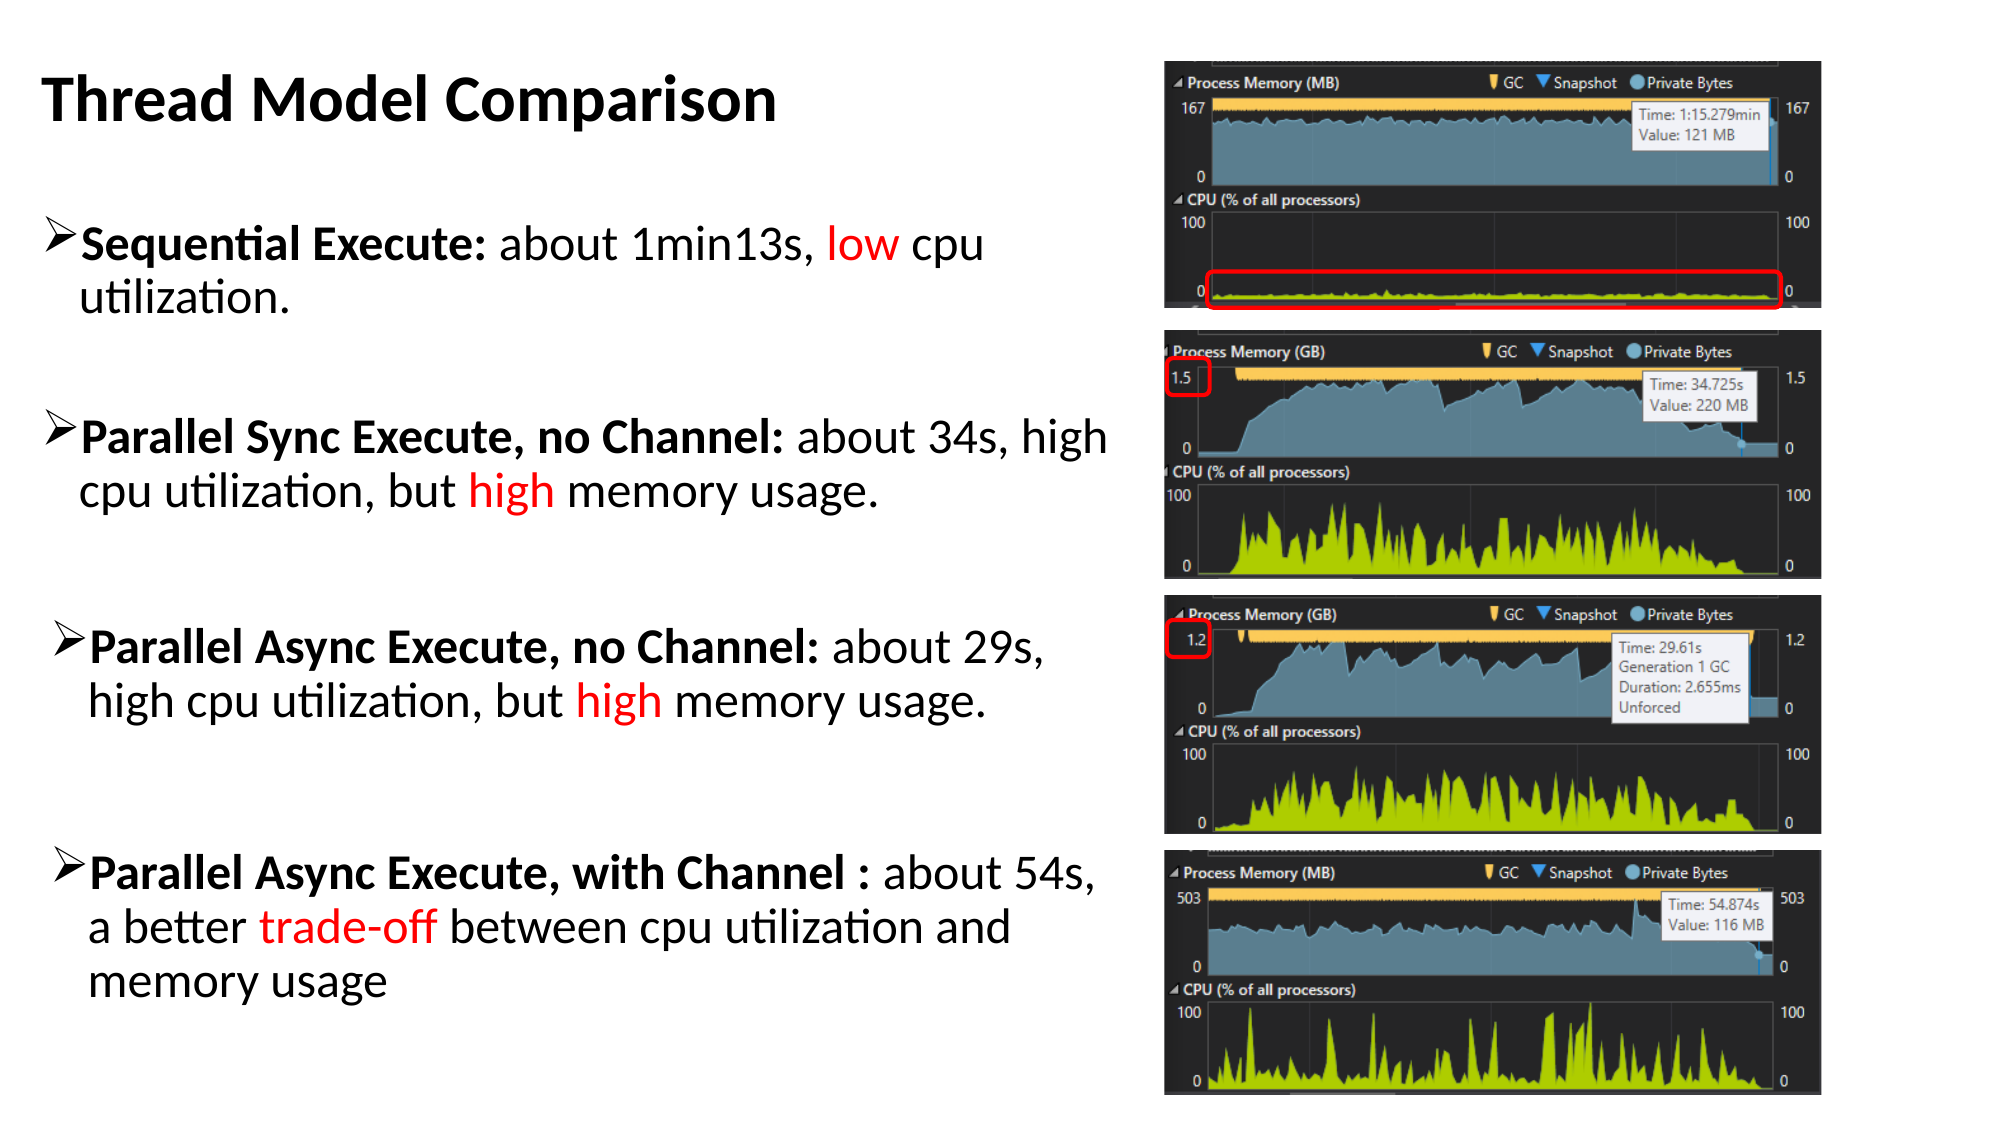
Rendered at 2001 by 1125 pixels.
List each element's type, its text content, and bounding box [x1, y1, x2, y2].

text_box Sequential Execute: about 1min13s, low cpu utilization. [26, 209, 1129, 334]
text_box Thread Model Comparison [26, 26, 794, 174]
picture [1164, 850, 1822, 1095]
text_box Parallel Async Execute, no Channel: about 29s, high cpu utilization, but high memory usage. [35, 613, 1137, 770]
text_box Parallel Async Execute, with Channel : about 54s, a better trade-off between cpu utilization and memory usage [35, 838, 1137, 1053]
picture [1164, 61, 1822, 308]
picture [1164, 330, 1822, 579]
text_box Parallel Sync Execute, no Channel: about 34s, high cpu utilization, but high memory usage. [26, 402, 1129, 545]
picture [1164, 595, 1822, 834]
